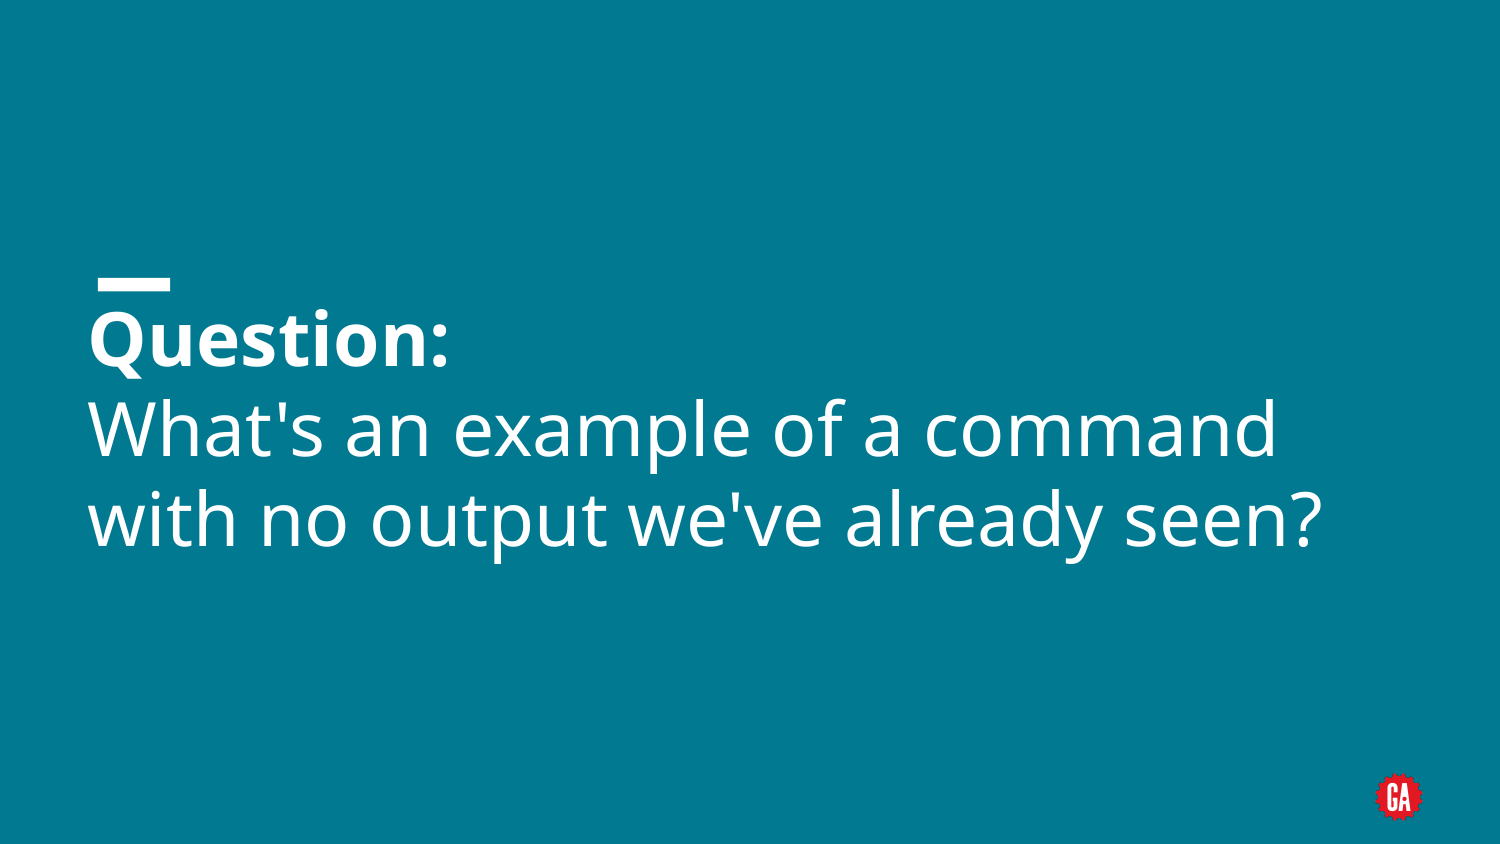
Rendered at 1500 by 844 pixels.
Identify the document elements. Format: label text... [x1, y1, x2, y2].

picture [1373, 771, 1425, 823]
title Question: What's an example of a command with no output we've already seen? [87, 291, 1327, 553]
